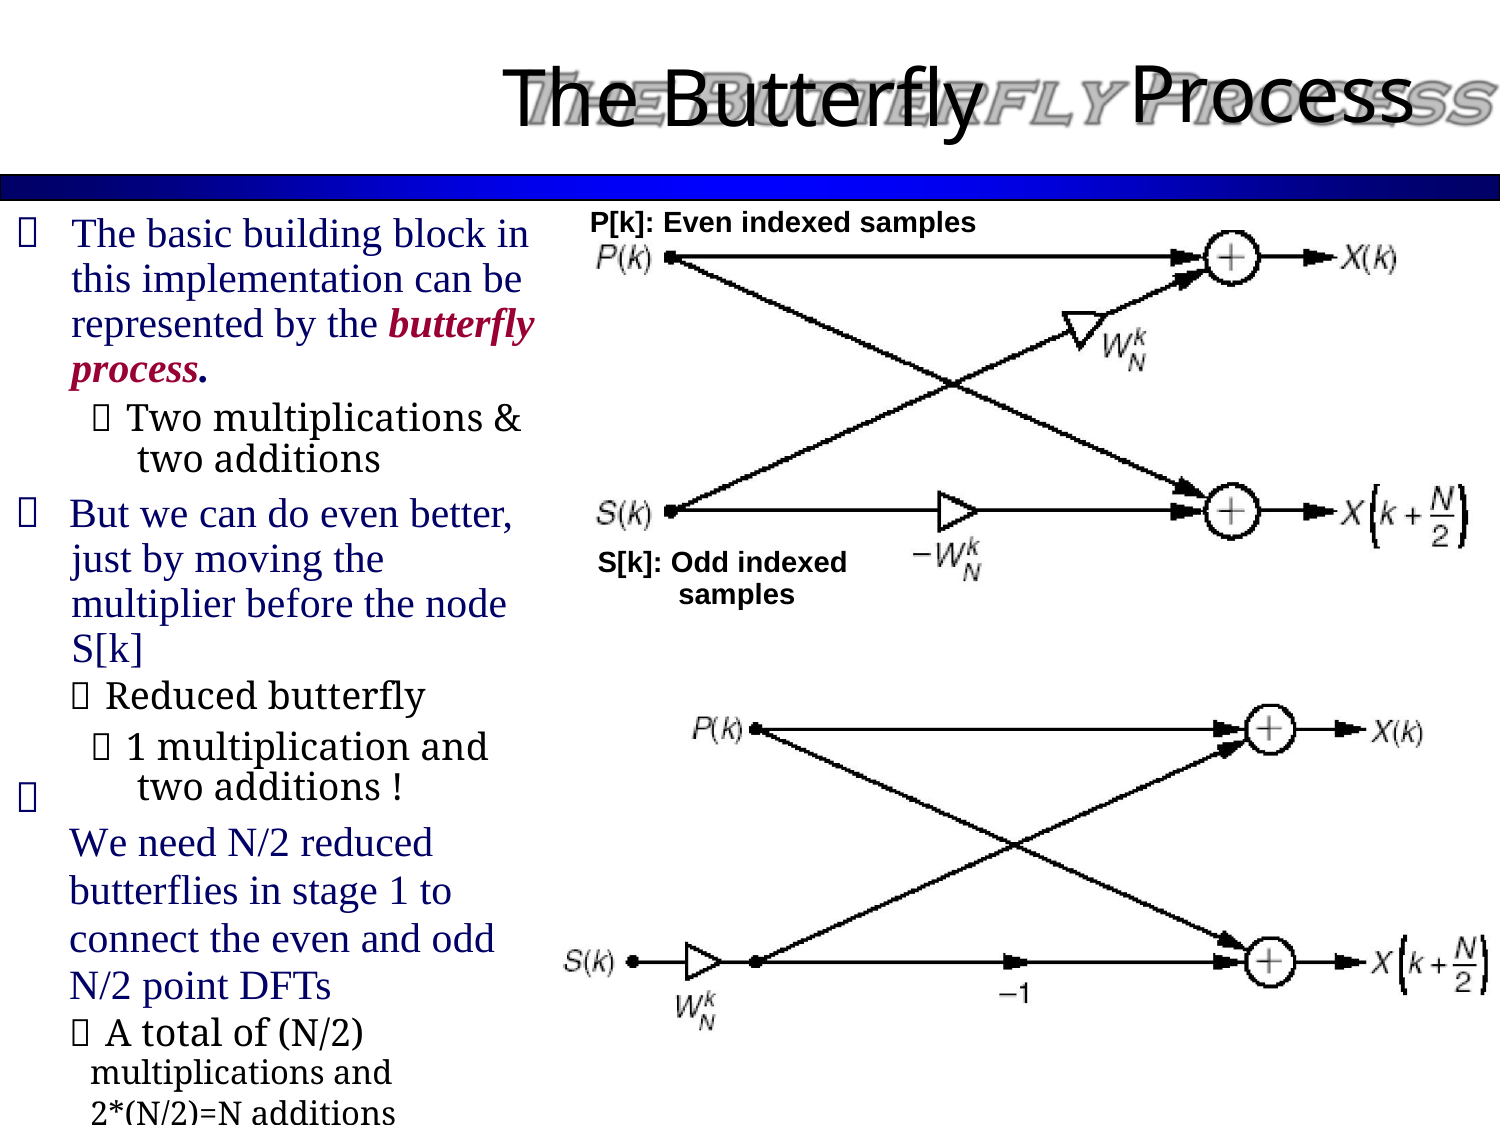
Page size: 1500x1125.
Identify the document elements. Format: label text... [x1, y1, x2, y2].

text_box S[k]: Odd indexed samples [595, 546, 853, 615]
text_box The basic building block in this implementation can be represented by the butterfly process.  Two multiplications & two additions But we can do even better, just by moving the multiplier before the node S[k]  Reduced butterfly  1 multiplication and two additions ! We need N/2 reduced butterflies in stage 1 to connect the even and odd N/2 point DFTs  A total of (N/2) multiplications and 2*(N/2)=N additions [69, 211, 563, 1088]
text_box  [12, 775, 61, 822]
text_box  [12, 491, 61, 537]
text_box P[k]: Even indexed samples [587, 205, 981, 240]
text_box Process [1126, 55, 1499, 139]
text_box The Butterfly [499, 59, 1164, 143]
text_box [563, 683, 1500, 1062]
text_box [565, 230, 1491, 653]
text_box  [12, 211, 61, 257]
text_box [460, 24, 1500, 147]
text_box [0, 174, 1500, 200]
